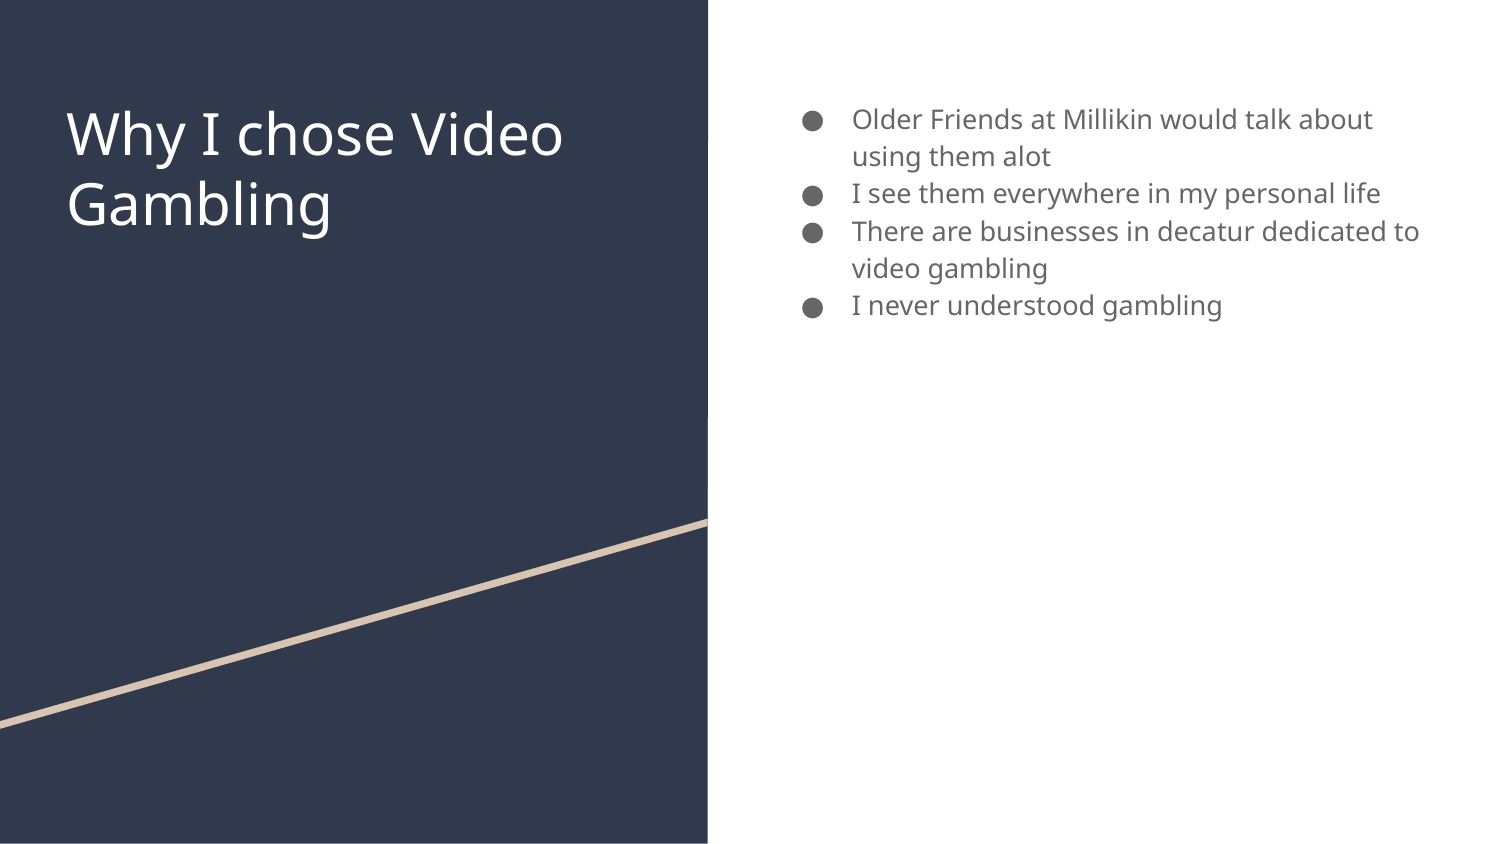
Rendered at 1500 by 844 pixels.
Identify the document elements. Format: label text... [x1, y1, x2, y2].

list Older Friends at Millikin would talk about using them alot I see them everywhere in my personal life There are businesses in decatur dedicated to video gambling I never understood gambling [761, 82, 1446, 755]
title Why I chose Video Gambling [51, 82, 660, 494]
